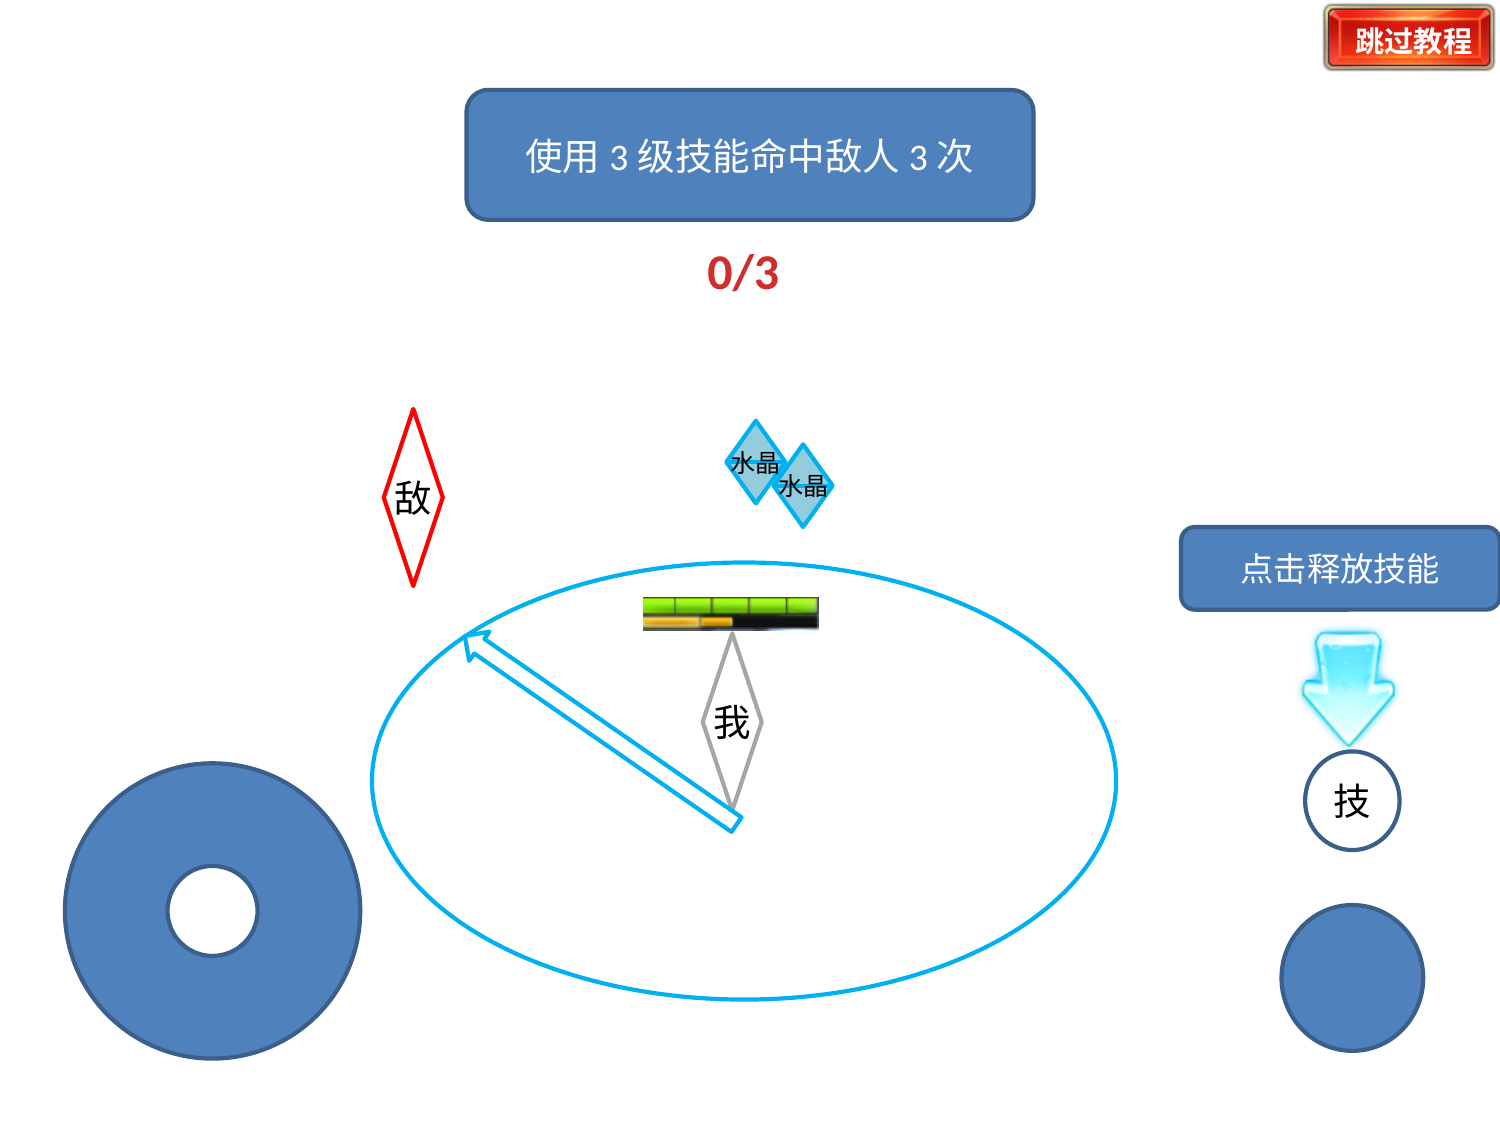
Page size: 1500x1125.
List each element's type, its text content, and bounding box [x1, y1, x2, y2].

picture [1316, 0, 1500, 76]
text_box 技 [1303, 762, 1402, 853]
text_box [1279, 902, 1426, 1053]
text_box 点击释放技能 [1178, 524, 1500, 612]
text_box [462, 629, 744, 834]
picture [1293, 621, 1405, 755]
text_box [369, 560, 1119, 1002]
text_box 水晶 [771, 442, 835, 530]
text_box [62, 761, 363, 1061]
text_box 水晶 [724, 418, 788, 506]
text_box 0/3 [692, 231, 795, 307]
text_box 使用3级技能命中敌人3次 [464, 87, 1036, 222]
picture [643, 597, 819, 631]
text_box 敌 [381, 406, 445, 589]
